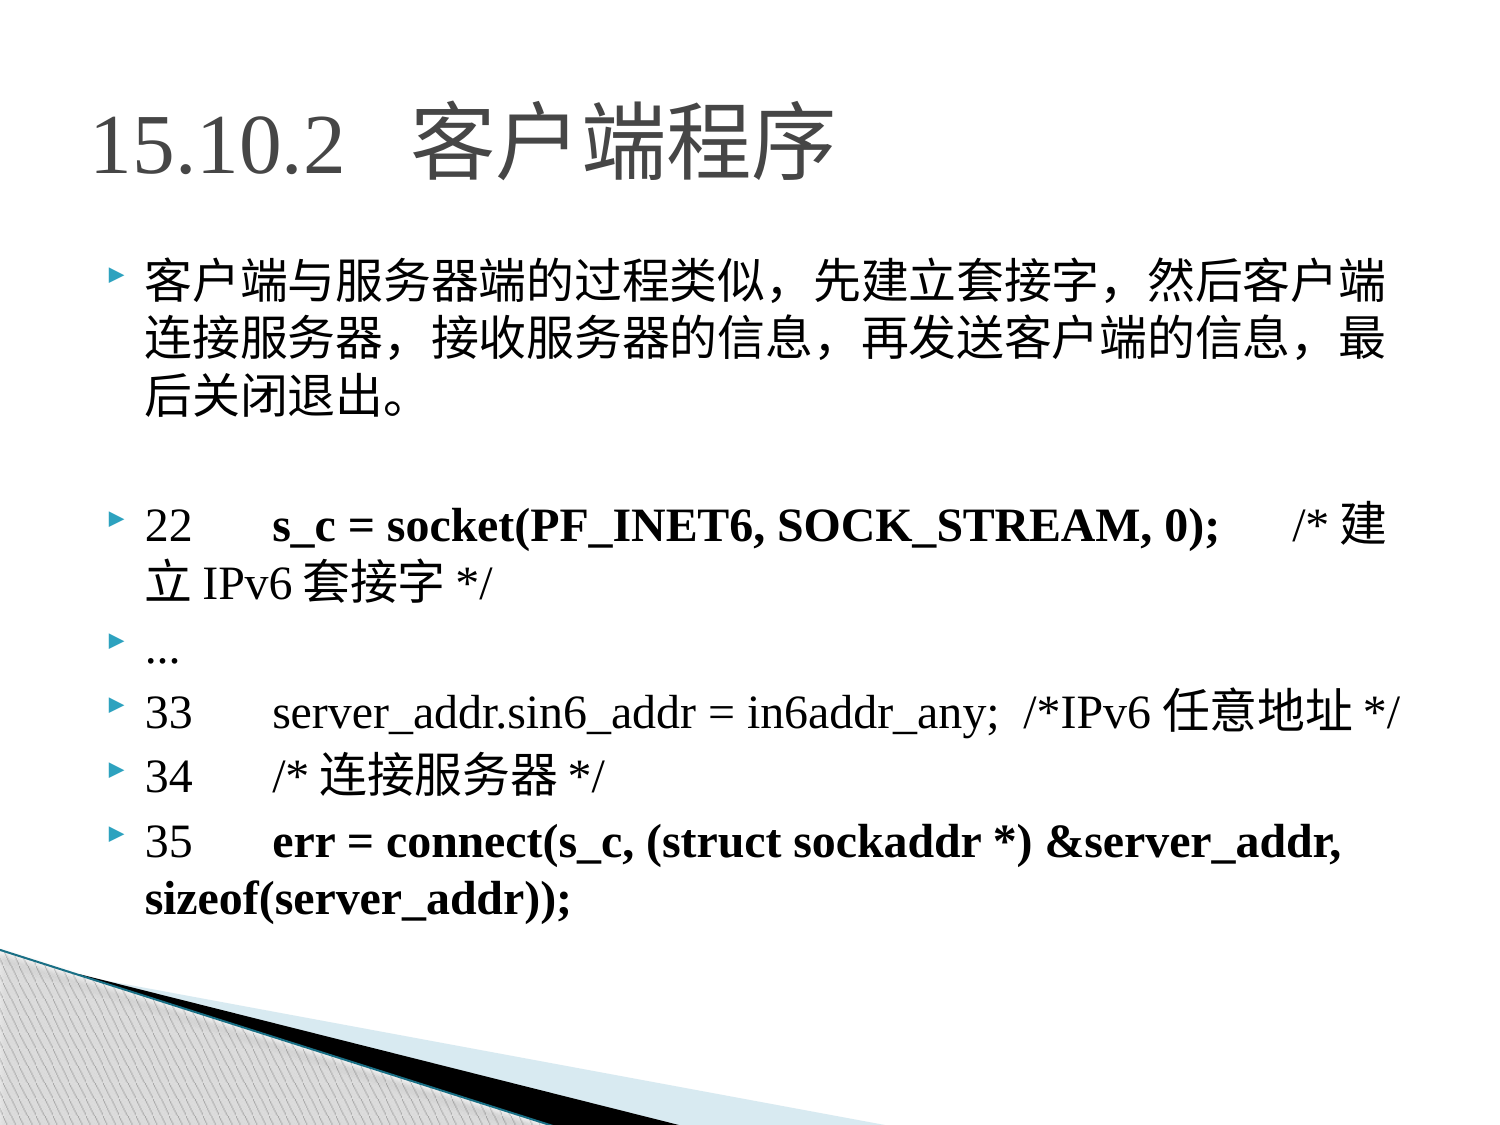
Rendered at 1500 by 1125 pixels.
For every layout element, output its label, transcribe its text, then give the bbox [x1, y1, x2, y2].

list 客户端与服务器端的过程类似，先建立套接字，然后客户端连接服务器，接收服务器的信息，再发送客户端的信息，最后关闭退出。 22 s_c = socket(PF_INET6, SOCK_STREAM, 0); /*建立IPv6套接字*/ ... 33 server_addr.sin6_addr = in6addr_any; /*IPv6任意地址*/ 34 /*连接服务器*/ 35 err = connect(s_c, (struct sockaddr *) &server_addr, sizeof(server_addr)); [75, 243, 1425, 986]
title 15.10.2 客户端程序 [75, 45, 1425, 233]
